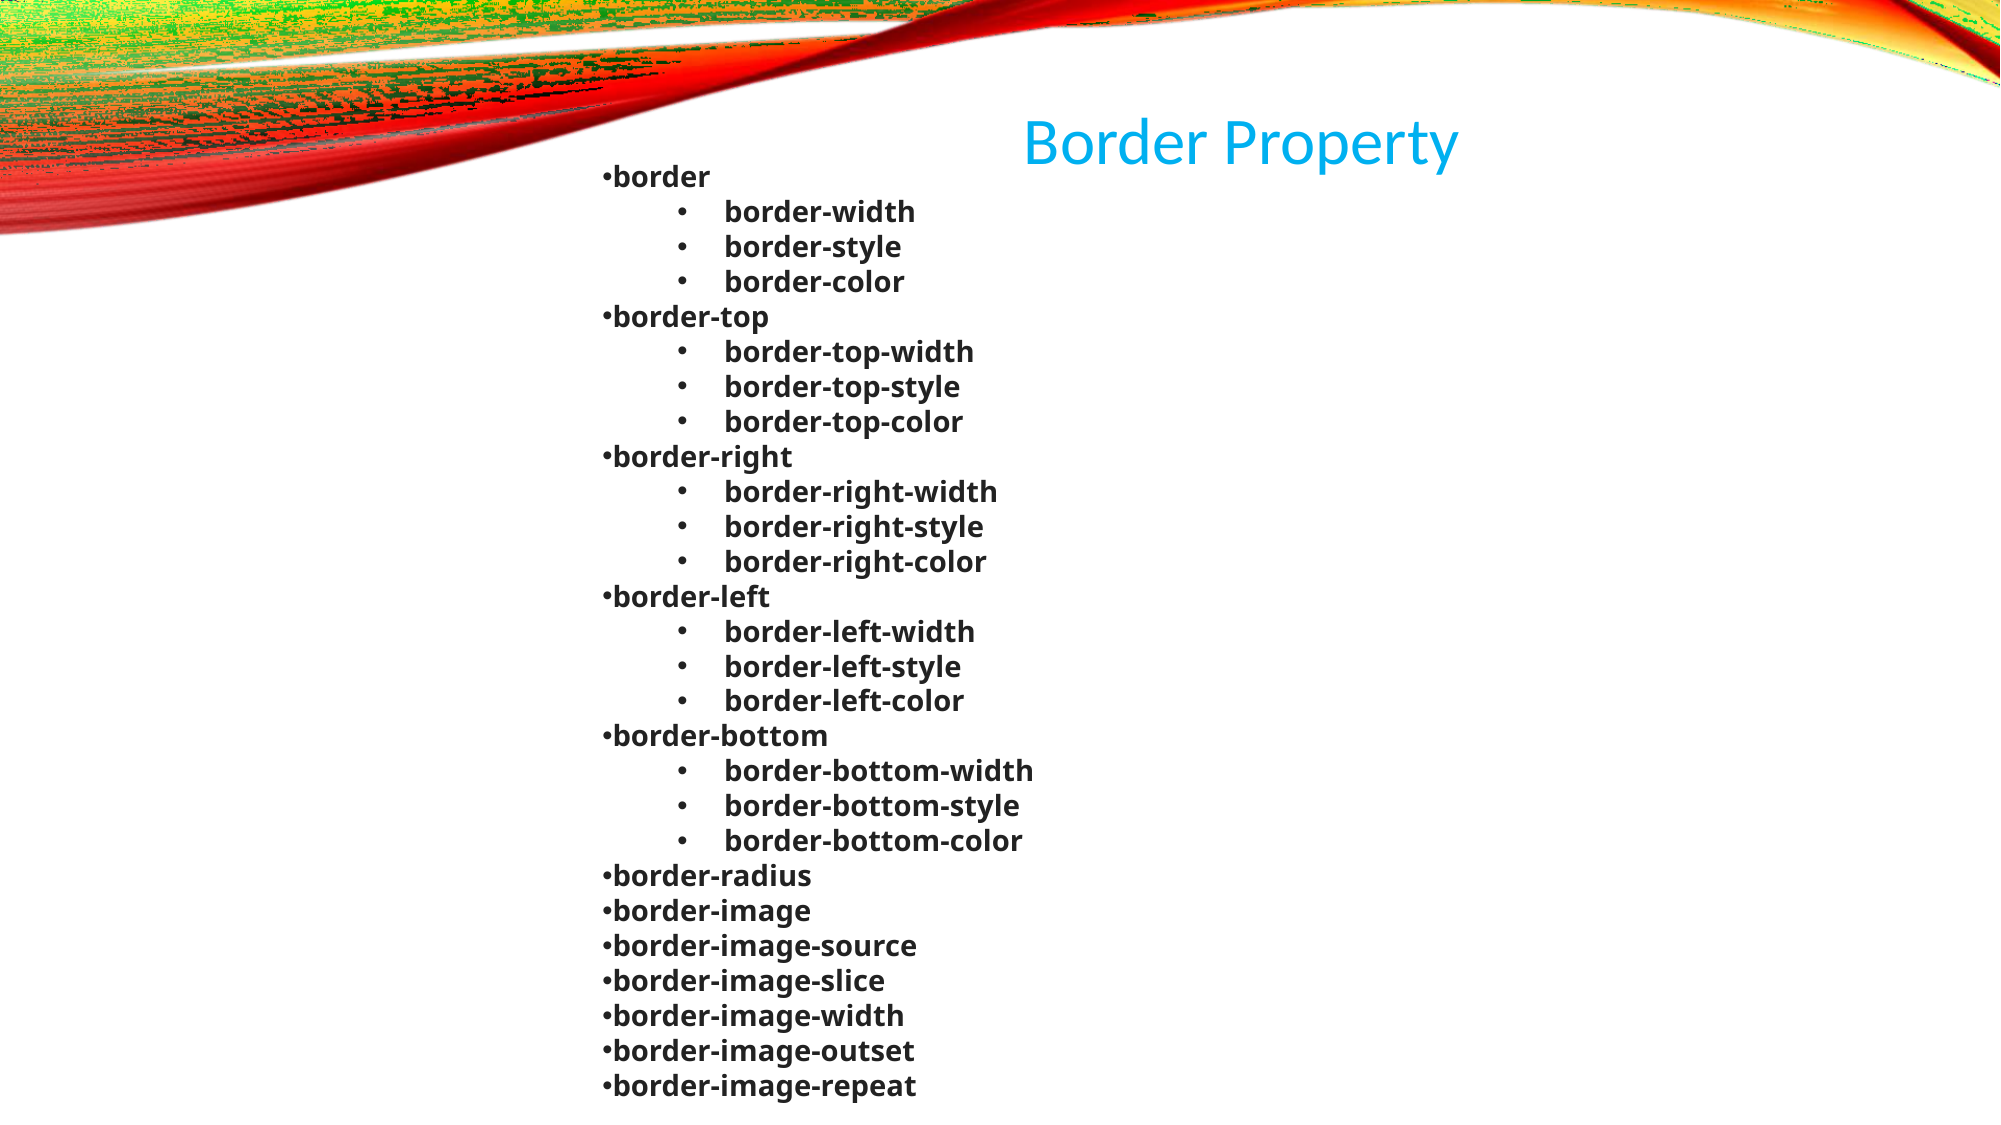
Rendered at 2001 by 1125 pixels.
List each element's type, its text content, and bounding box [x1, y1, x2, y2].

text_box Border Property [1009, 90, 1476, 186]
text_box border border-width border-style border-color border-top border-top-width border-top-style border-top-color border-right border-right-width border-right-style border-right-color border-left border-left-width border-left-style border-left-color border-bottom border-bottom-width border-bottom-style border-bottom-color border-radius border-image border-image-source border-image-slice border-image-width border-image-outset border-image-repeat [587, 151, 1675, 1110]
picture [0, 0, 2000, 237]
